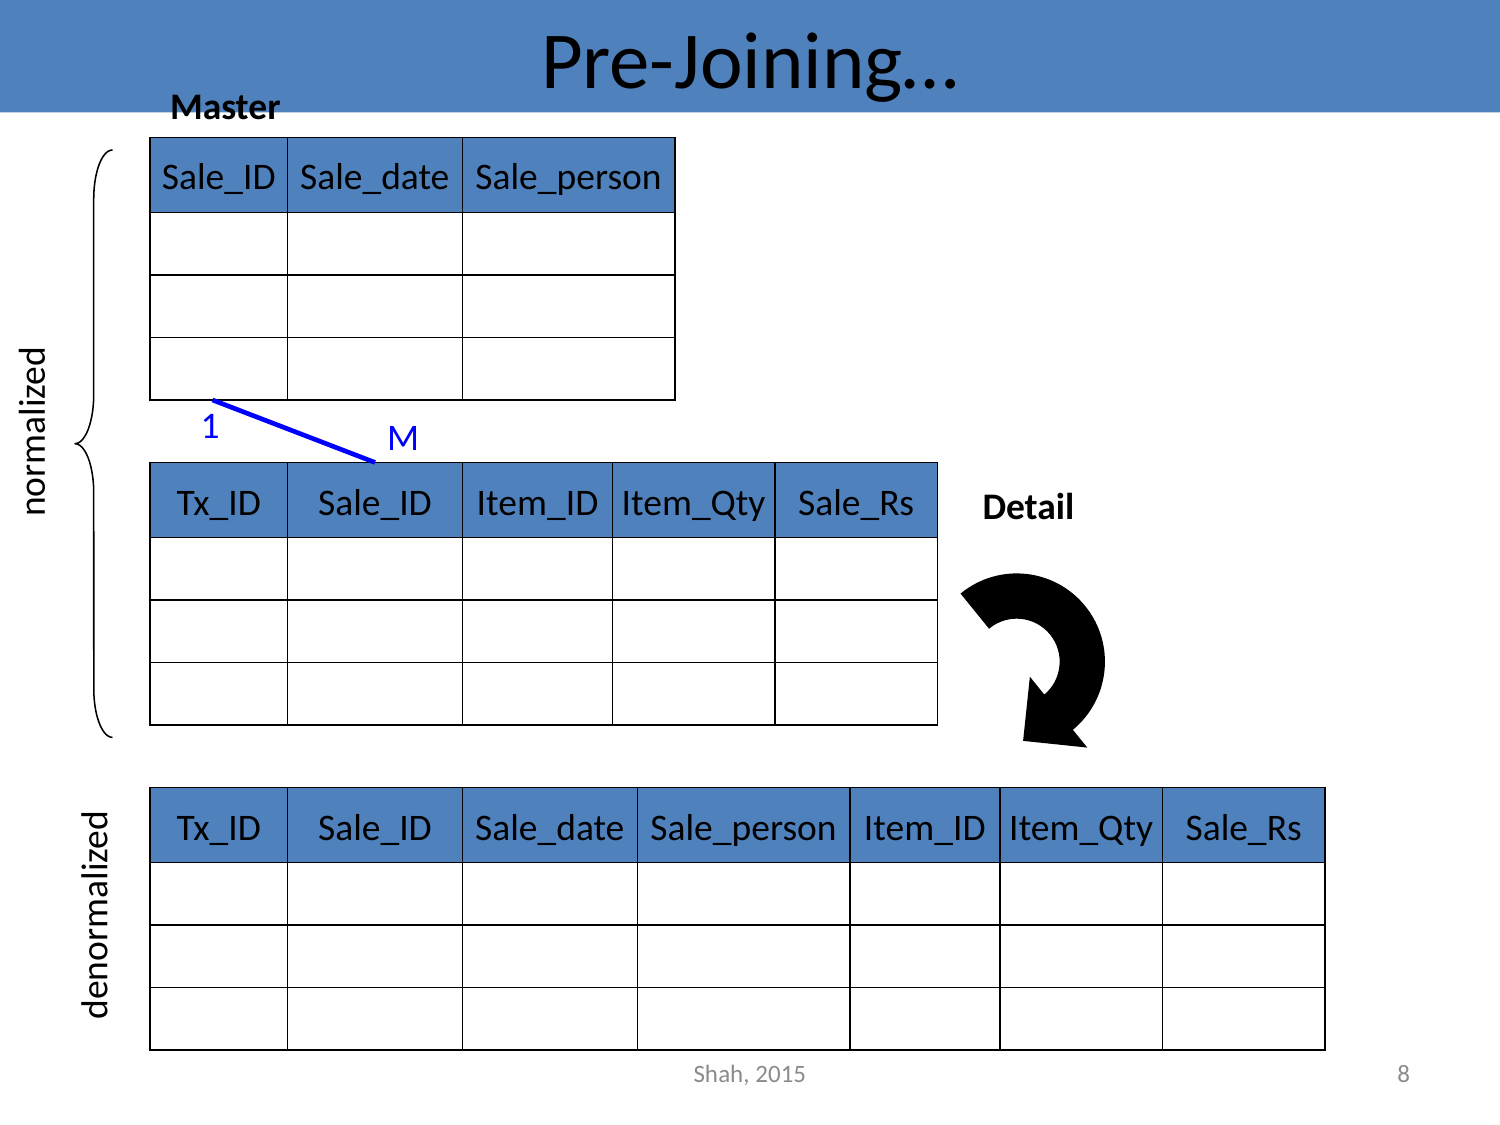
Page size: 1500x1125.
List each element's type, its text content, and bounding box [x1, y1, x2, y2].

text_box Sale_person [462, 137, 675, 212]
footer Shah, 2015 [512, 1059, 988, 1103]
text_box [462, 337, 675, 400]
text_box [62, 573, 1326, 1051]
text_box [149, 462, 938, 572]
text_box normalized [0, 332, 60, 532]
text_box [149, 212, 287, 274]
text_box [287, 274, 462, 337]
title Pre-Joining… [0, 0, 1500, 113]
text_box Detail [967, 474, 1090, 535]
text_box Sale_ID [149, 137, 287, 212]
text_box Sale_date [287, 137, 462, 212]
text_box Master [155, 74, 296, 135]
text_box [149, 337, 287, 400]
slide_number 8 [1074, 1042, 1425, 1103]
text_box [75, 149, 113, 572]
text_box 1 [185, 393, 235, 454]
text_box [287, 212, 462, 274]
text_box [149, 274, 287, 337]
text_box [287, 337, 462, 400]
text_box M [372, 405, 434, 460]
text_box [462, 274, 675, 337]
text_box [462, 212, 675, 274]
